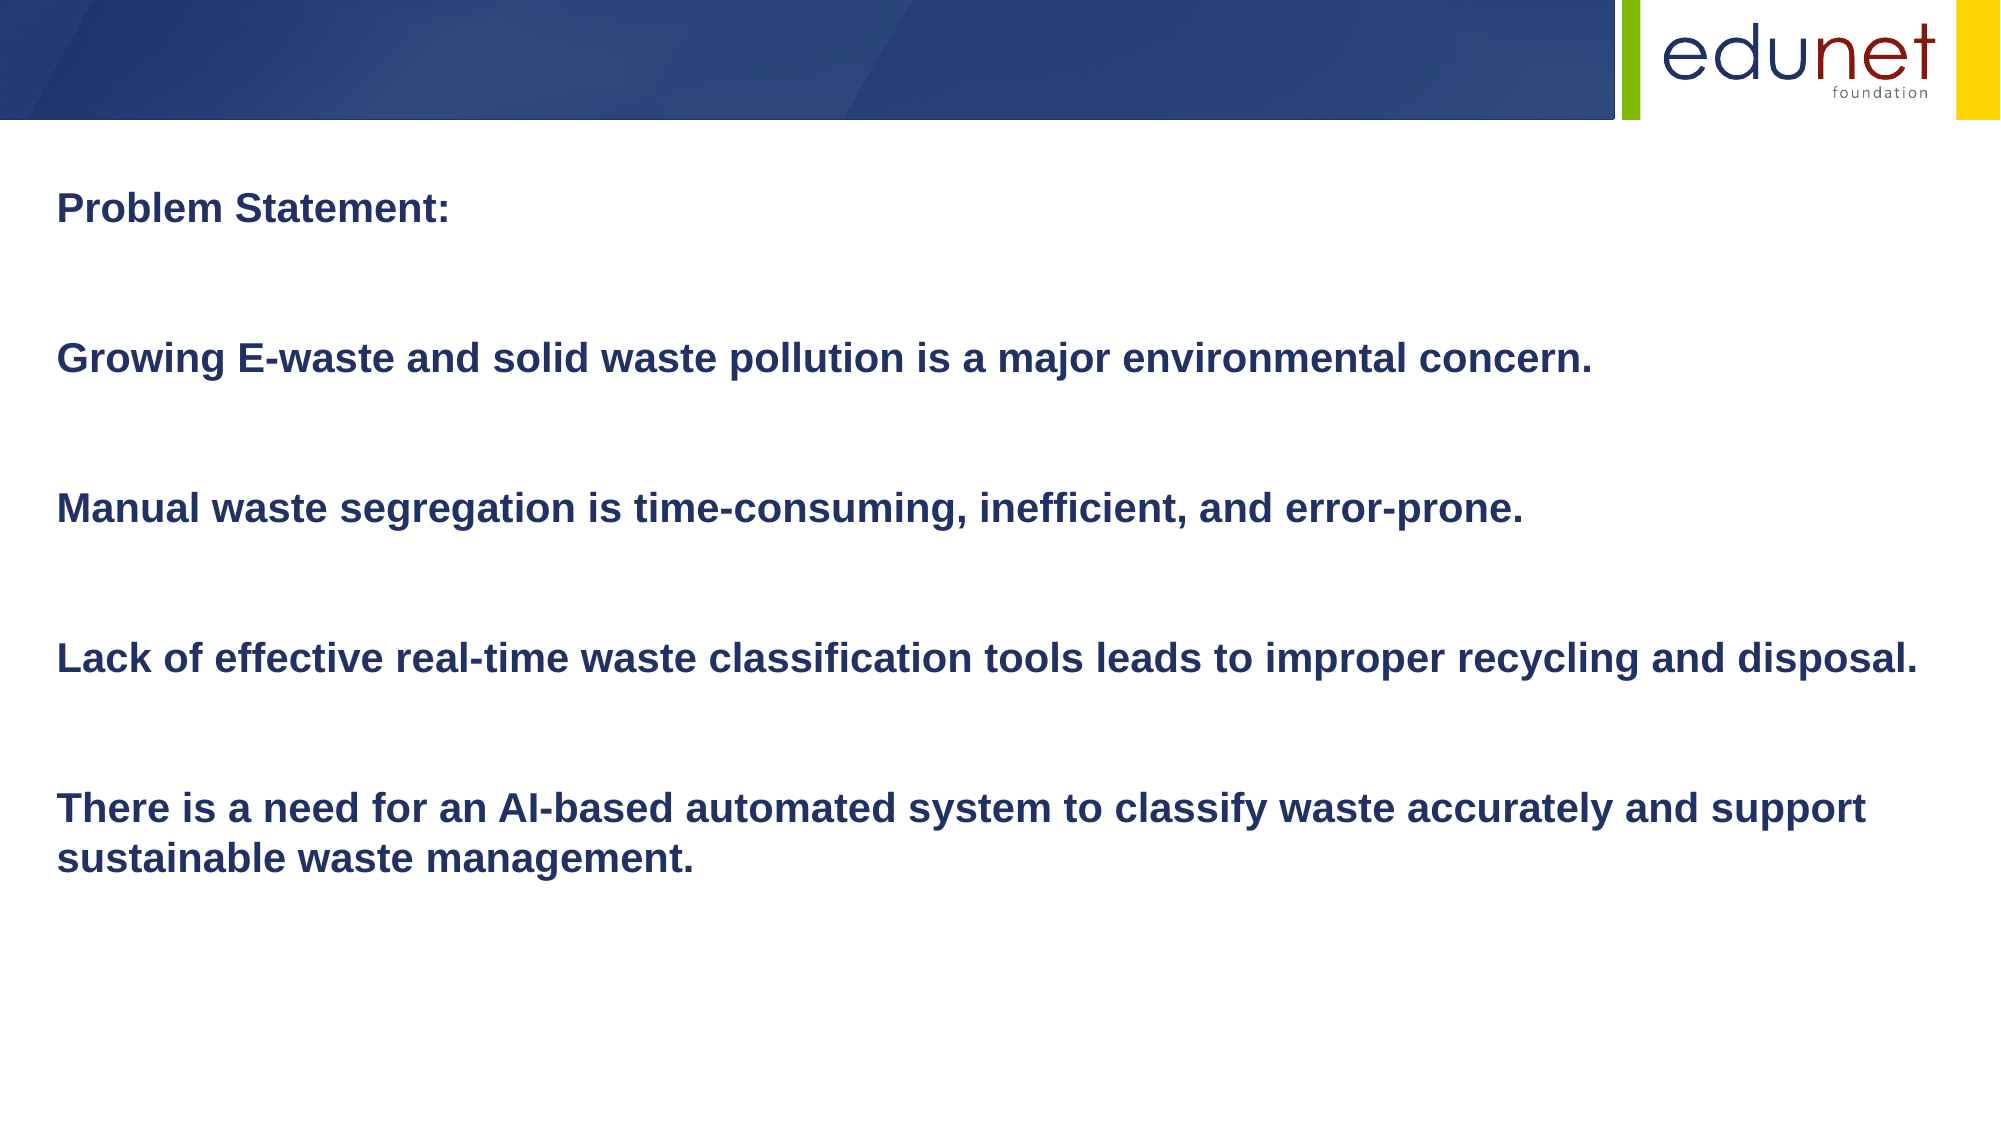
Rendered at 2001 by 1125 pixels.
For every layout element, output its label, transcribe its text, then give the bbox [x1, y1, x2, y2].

text_box Problem Statement: Growing E-waste and solid waste pollution is a major environmental concern. Manual waste segregation is time-consuming, inefficient, and error-prone. Lack of effective real-time waste classification tools leads to improper recycling and disposal. There is a need for an AI-based automated system to classify waste accurately and support sustainable waste management. [41, 172, 1947, 888]
picture [1652, 12, 1948, 108]
